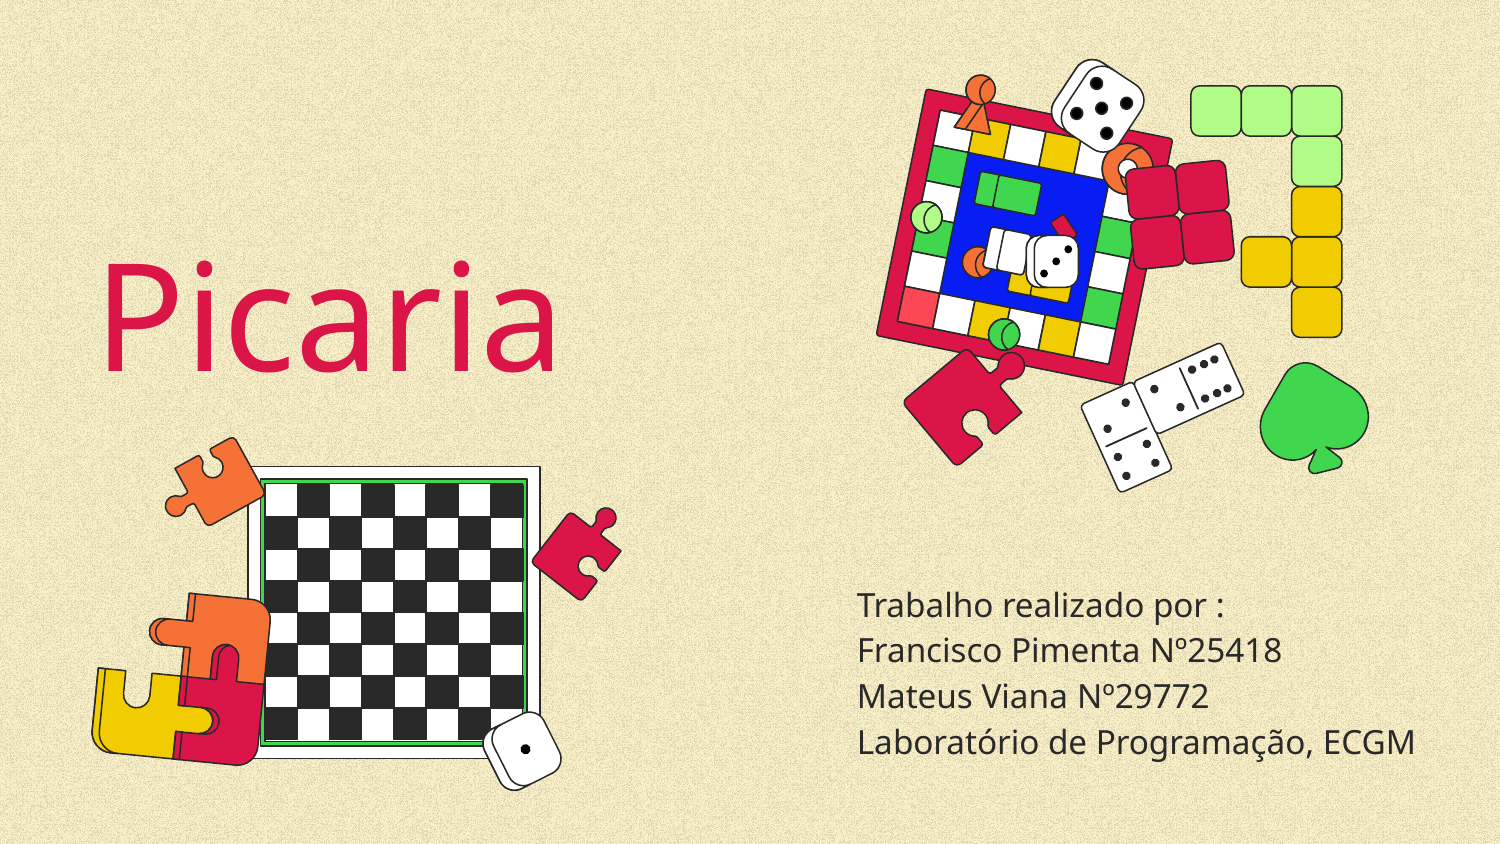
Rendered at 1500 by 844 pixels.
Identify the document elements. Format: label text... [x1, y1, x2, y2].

text_box [165, 437, 250, 526]
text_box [1092, 368, 1248, 467]
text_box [900, 86, 1153, 364]
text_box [1058, 67, 1137, 145]
title Picaria [79, 0, 819, 417]
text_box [1129, 164, 1231, 266]
text_box [545, 507, 622, 601]
subtitle Trabalho realizado por : Francisco Pimenta Nº25418 Mateus Viana Nº29772 Laboratório de Programação, ECGM [841, 562, 1500, 641]
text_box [1190, 85, 1343, 338]
text_box [1260, 362, 1369, 474]
text_box [904, 371, 1024, 465]
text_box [247, 466, 541, 759]
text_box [477, 706, 567, 796]
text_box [97, 592, 265, 760]
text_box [1026, 235, 1079, 288]
